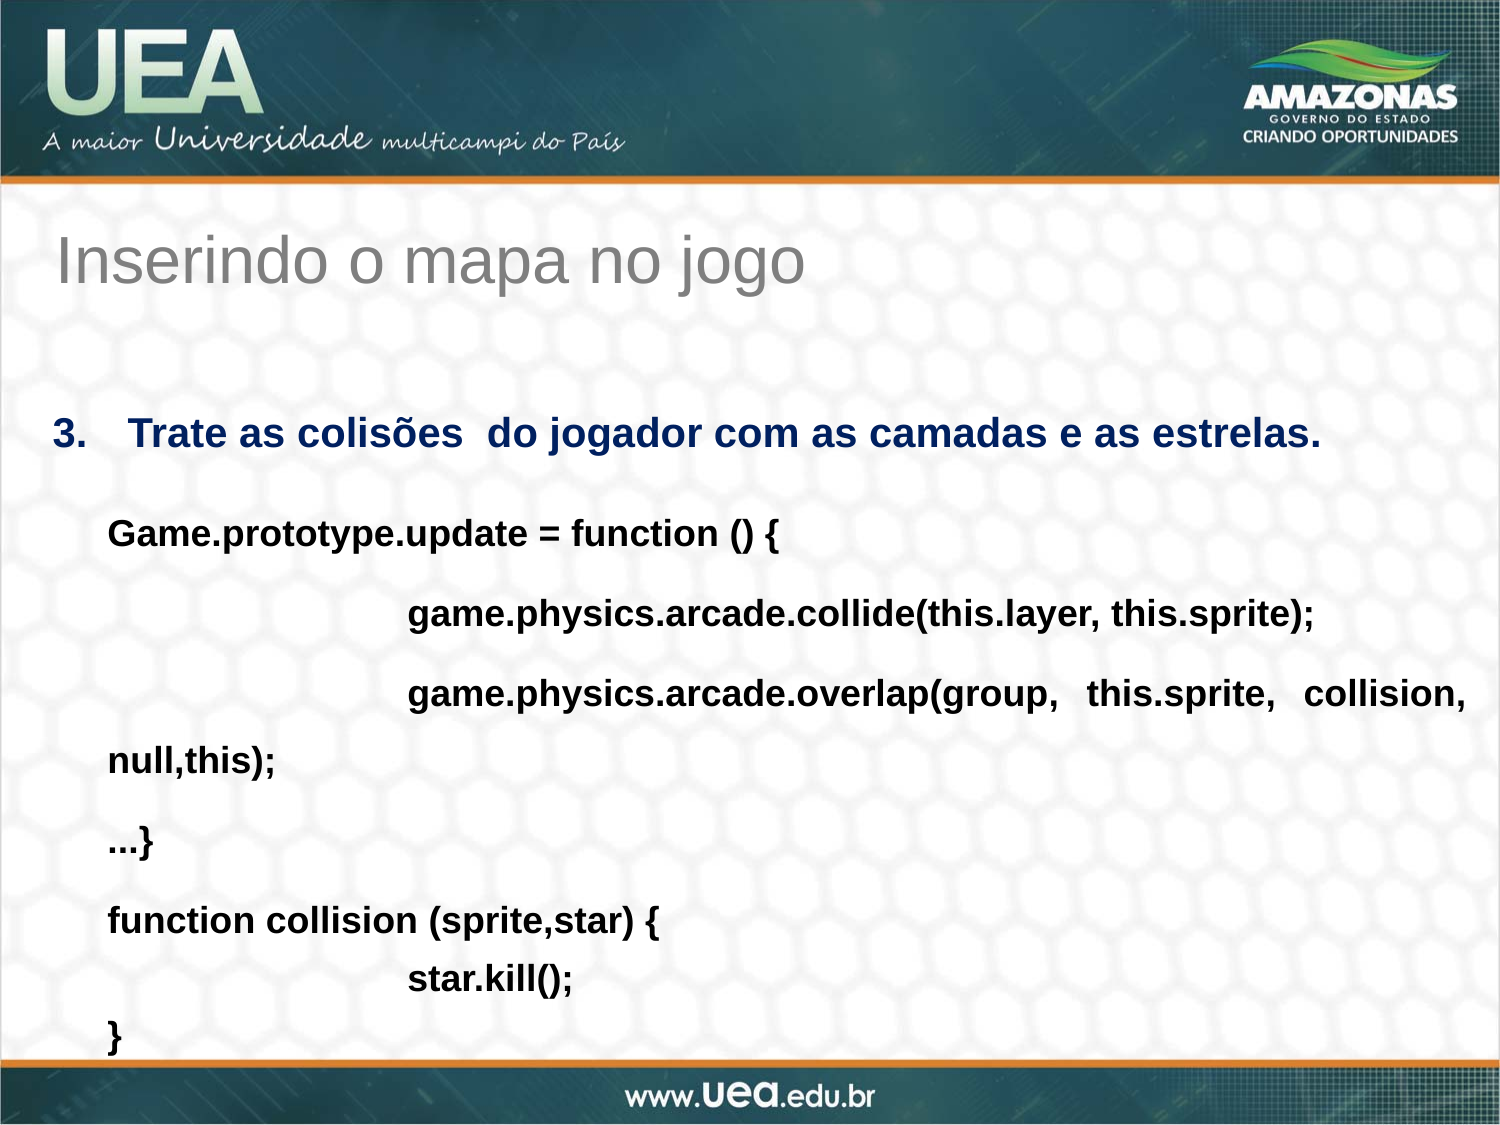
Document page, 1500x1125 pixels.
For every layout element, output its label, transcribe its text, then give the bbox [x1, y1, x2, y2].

picture [0, 0, 1500, 1125]
text_box Game.prototype.update = function () { game.physics.arcade.collide(this.layer, this.sprite); game.physics.arcade.overlap(group, this.sprite, collision, null,this); ...} function collision (sprite,star) { star.kill(); } [17, 478, 1483, 1064]
text_box Trate as colisões do jogador com as camadas e as estrelas. [37, 373, 1459, 478]
text_box Inserindo o mapa no jogo [41, 209, 1392, 362]
